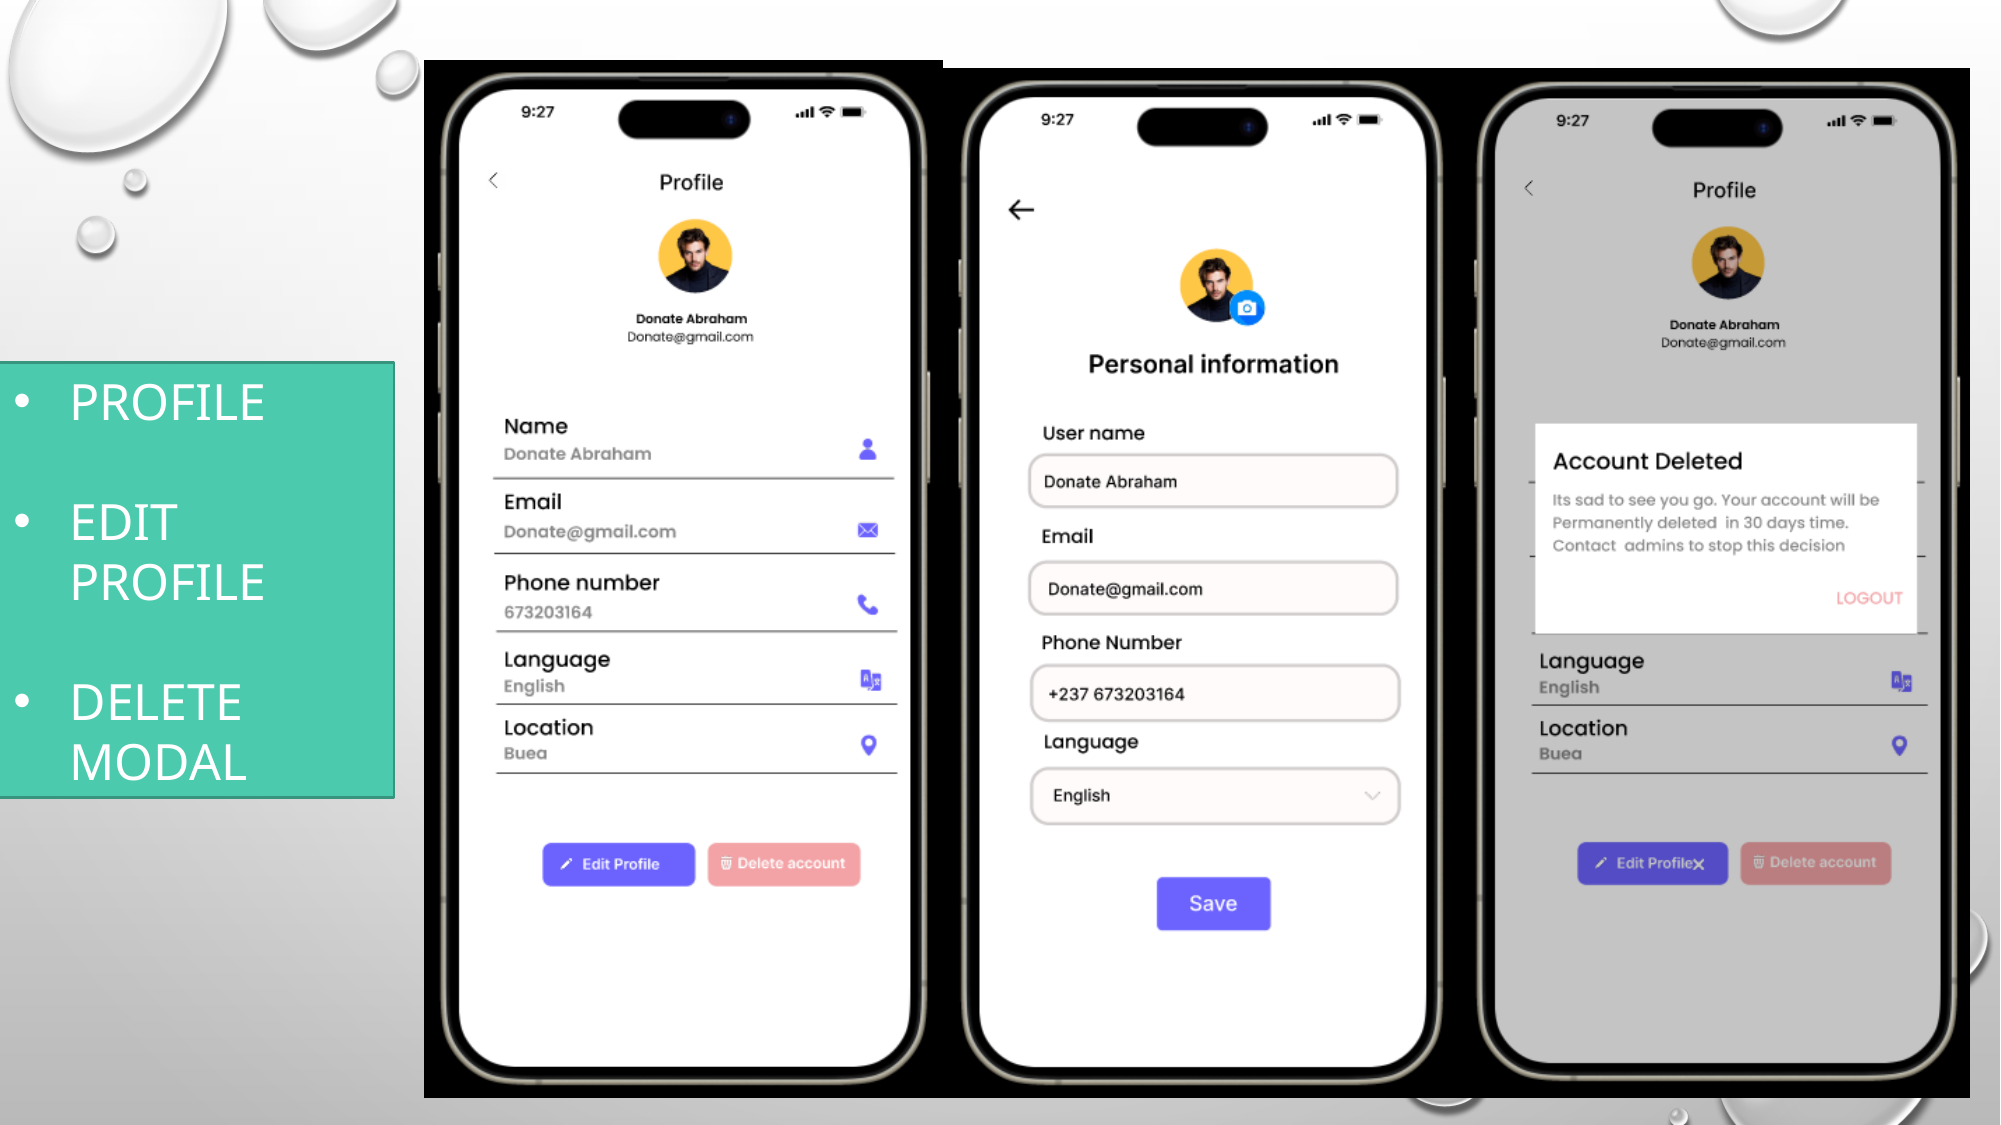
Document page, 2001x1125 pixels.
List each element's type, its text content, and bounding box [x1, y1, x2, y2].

text_box PROFILE EDIT PROFILE DELETE MODAL [0, 361, 395, 799]
picture [0, 0, 2000, 1125]
